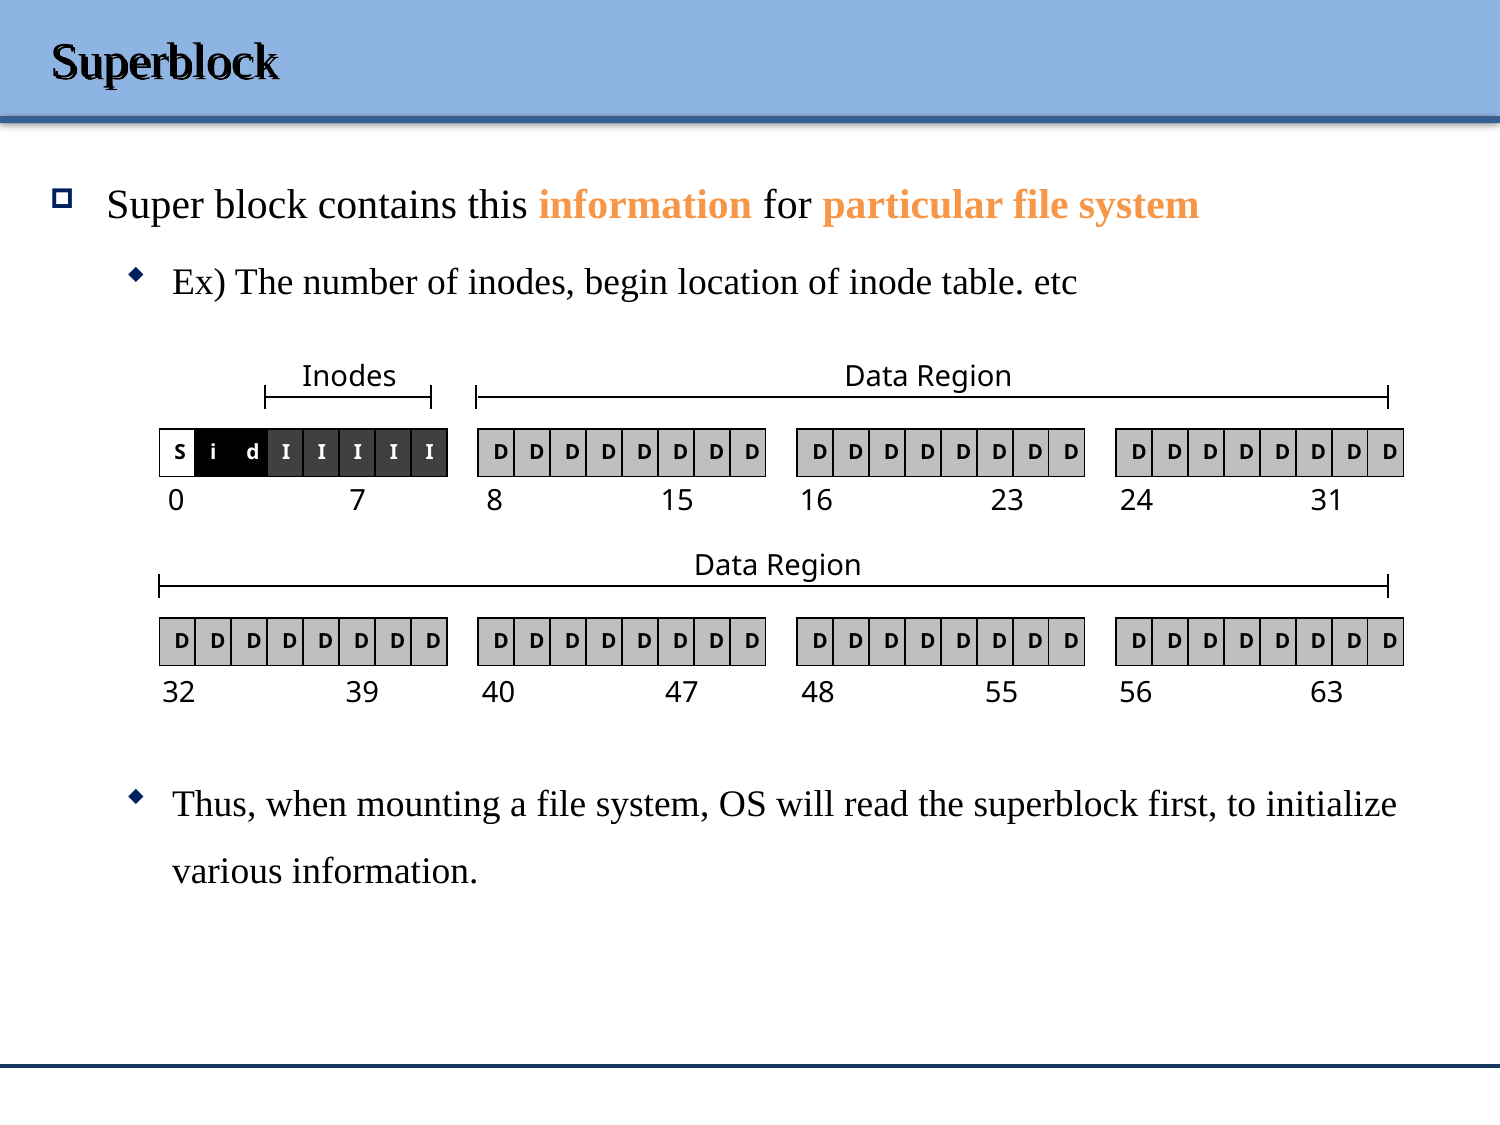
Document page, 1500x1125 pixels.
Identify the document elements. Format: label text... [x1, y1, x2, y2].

table_header D [551, 619, 585, 665]
text_box 56 63 [1104, 665, 1416, 716]
list Super block contains this information for particular file system Ex) The number of inodes, begin location of inode table. etc Thus, when mounting a file system, OS will read the superblock first, to initialize various information. [34, 144, 1477, 1048]
table_header D [978, 430, 1012, 474]
text_box 32 39 [147, 665, 452, 716]
text_box 0 7 [153, 474, 449, 524]
table_header D [834, 619, 868, 665]
table_header I [340, 430, 374, 474]
table_header D [623, 619, 657, 665]
table_header D [587, 430, 621, 474]
table_header D [1297, 430, 1331, 474]
table_header D [906, 619, 940, 665]
table_header D [870, 619, 904, 665]
table_header I [376, 430, 410, 474]
table_header D [798, 619, 832, 665]
table_header D [798, 430, 832, 474]
table_header D [1368, 619, 1403, 665]
table_header D [834, 430, 868, 474]
table_header D [196, 619, 230, 665]
table_header D [1014, 619, 1048, 665]
table_header D [1014, 430, 1048, 474]
table_header D [695, 430, 729, 474]
table_header D [1153, 619, 1187, 665]
table_header D [1049, 430, 1084, 474]
text_box Inodes [287, 349, 415, 396]
text_box 40 47 [467, 665, 766, 716]
table_header D [659, 430, 693, 474]
table_header D [232, 619, 266, 665]
table_header D [870, 430, 904, 474]
table_header D [587, 619, 621, 665]
table_header D [1261, 430, 1295, 474]
table_header i [196, 430, 230, 474]
table_header D [340, 619, 374, 665]
table_header D [551, 430, 585, 474]
text_box 24 31 [1105, 474, 1416, 524]
table_header D [1333, 619, 1367, 665]
table_header D [304, 619, 338, 665]
title Superblock [34, 8, 1477, 106]
table_header D [1117, 430, 1151, 474]
table_header D [906, 430, 940, 474]
table_header D [412, 619, 446, 665]
table_header D [1261, 619, 1295, 665]
text_box Data Region [829, 349, 1034, 396]
table_header D [731, 430, 765, 474]
table_header D [376, 619, 410, 665]
table_header D [1225, 430, 1259, 474]
table_header D [942, 430, 976, 474]
text_box 16 23 [785, 474, 1095, 524]
table_header D [978, 619, 1012, 665]
table_header D [1225, 619, 1259, 665]
table_header D [623, 430, 657, 474]
table_header D [1368, 430, 1403, 474]
table_header S [160, 430, 194, 474]
table_header D [515, 619, 549, 665]
table_header I [268, 430, 302, 474]
table_header D [1189, 619, 1223, 665]
table_header D [942, 619, 976, 665]
table_header D [515, 430, 549, 474]
text_box Data Region [679, 538, 883, 585]
table_header D [1153, 430, 1187, 474]
table_header I [304, 430, 338, 474]
table_header D [160, 619, 194, 665]
table_header D [479, 430, 513, 474]
table_header D [1049, 619, 1084, 665]
table_header D [695, 619, 729, 665]
table_header d [232, 430, 266, 474]
table_header I [412, 430, 446, 474]
table_header D [731, 619, 765, 665]
text_box 48 55 [786, 665, 1096, 716]
table_header D [659, 619, 693, 665]
table_header D [1333, 430, 1367, 474]
table_header D [268, 619, 302, 665]
table_header D [1189, 430, 1223, 474]
table_header D [1117, 619, 1151, 665]
text_box 8 15 [471, 474, 768, 524]
table_header D [479, 619, 513, 665]
table_header D [1297, 619, 1331, 665]
